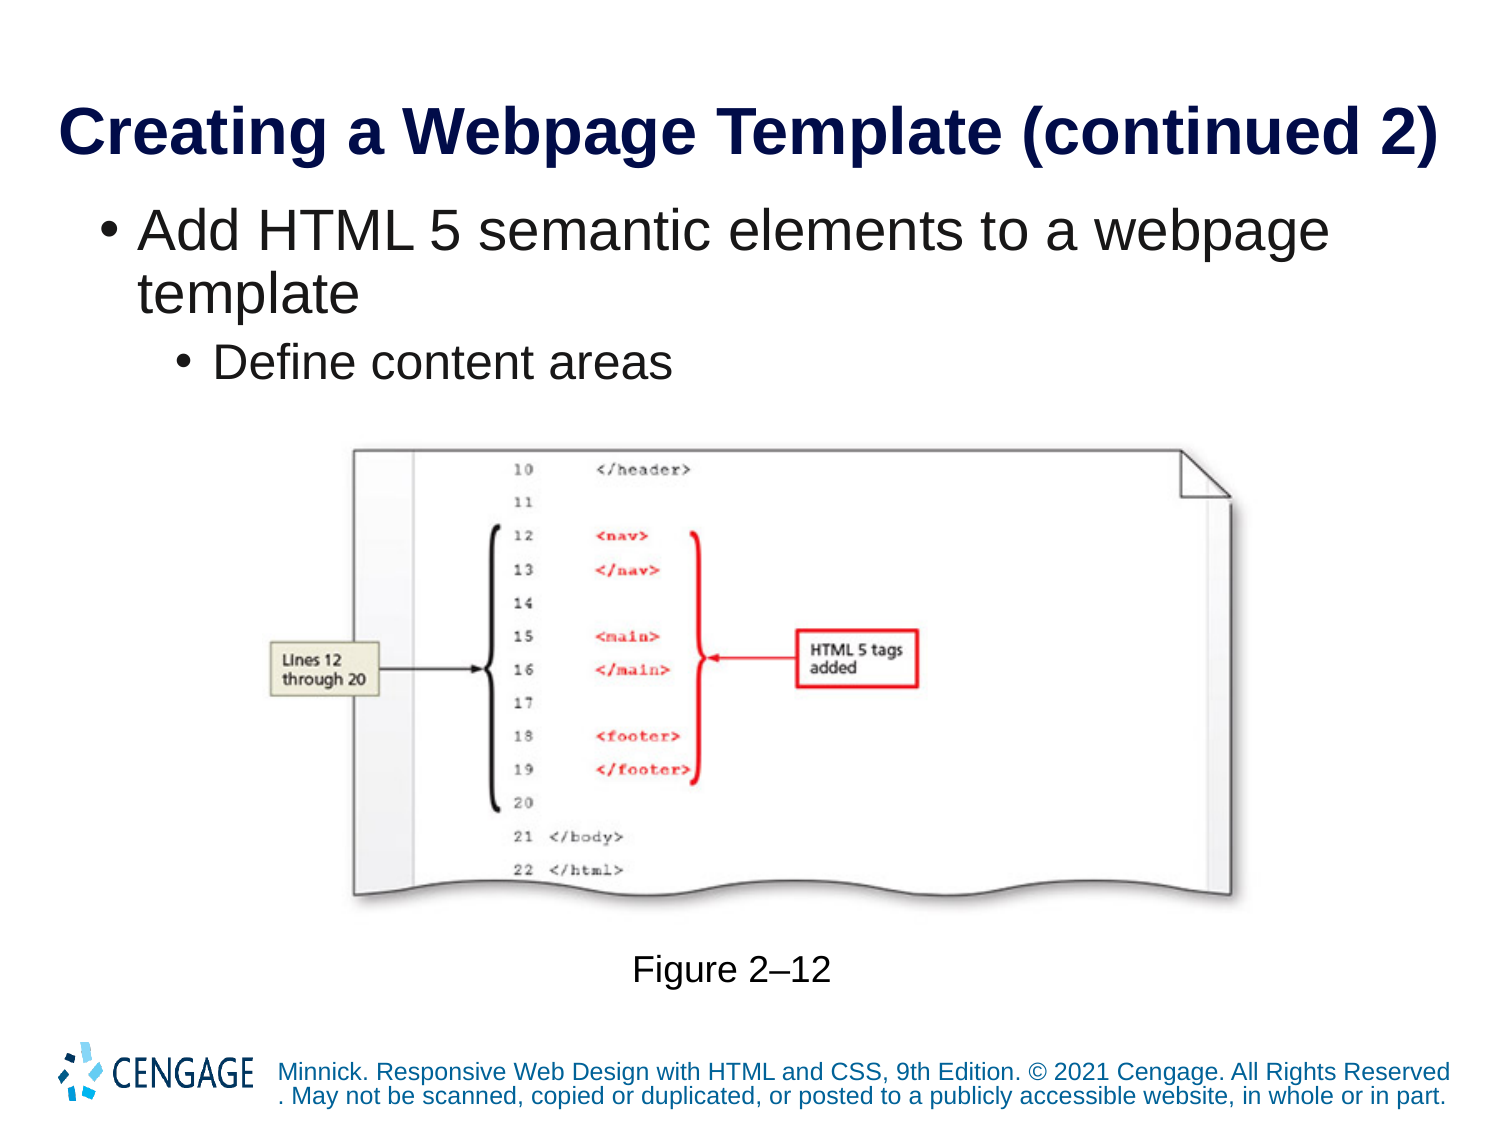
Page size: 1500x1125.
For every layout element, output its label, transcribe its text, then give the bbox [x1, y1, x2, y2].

footer Minnick. Responsive Web Design with HTML and CSS, 9th Edition. © 2021 Cengage. All Rights Reserved. May not be scanned, copied or duplicated, or posted to a publicly accessible website, in whole or in part. [262, 1040, 1475, 1100]
picture [58, 1042, 253, 1101]
list Add HTML 5 semantic elements to a webpage template Define content areas [99, 200, 1427, 1024]
list Figure 2–12 [632, 950, 895, 1007]
title Creating a Webpage Template (continued 2) [0, 24, 1500, 175]
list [262, 434, 1261, 925]
